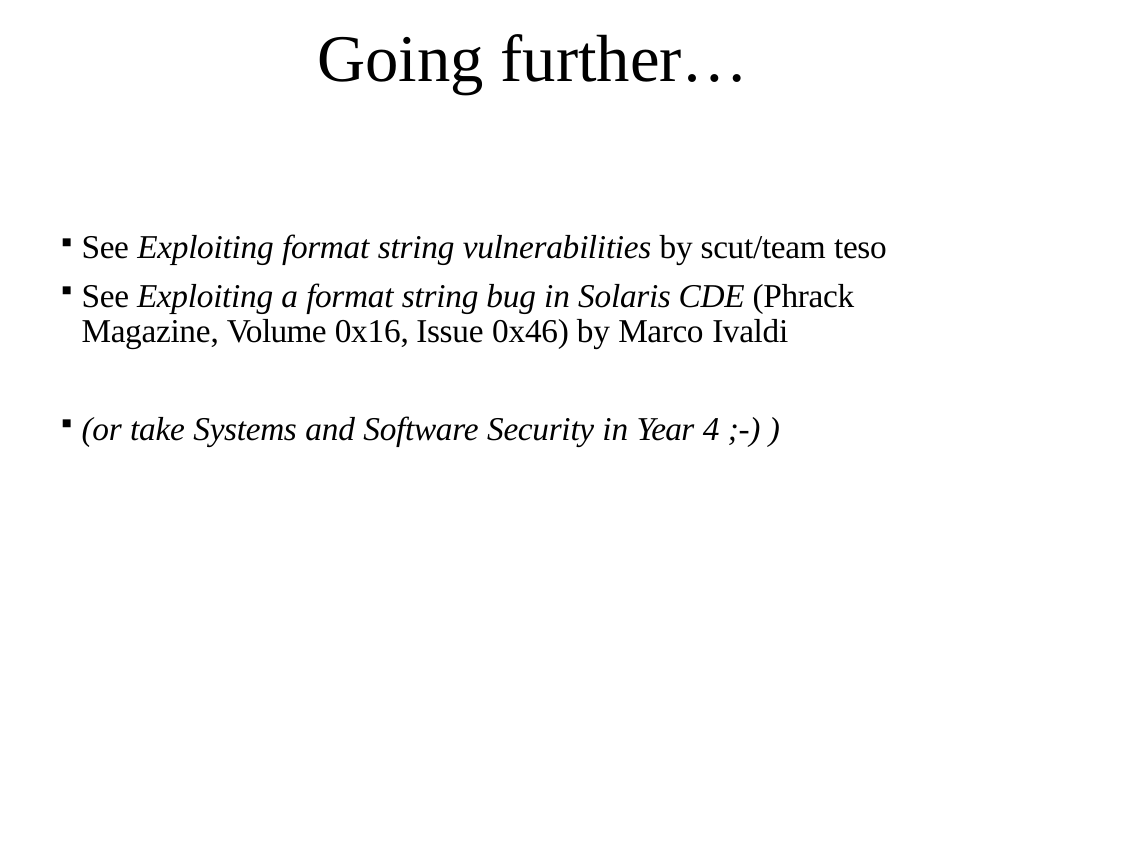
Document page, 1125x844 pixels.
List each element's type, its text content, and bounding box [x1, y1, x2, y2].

title Going further… [99, 0, 967, 131]
text_box See Exploiting format string vulnerabilities by scut/team teso See Exploiting a format string bug in Solaris CDE (Phrack Magazine, Volume 0x16, Issue 0x46) by Marco Ivaldi (or take Systems and Software Security in Year 4 ;-) ) [58, 215, 960, 448]
